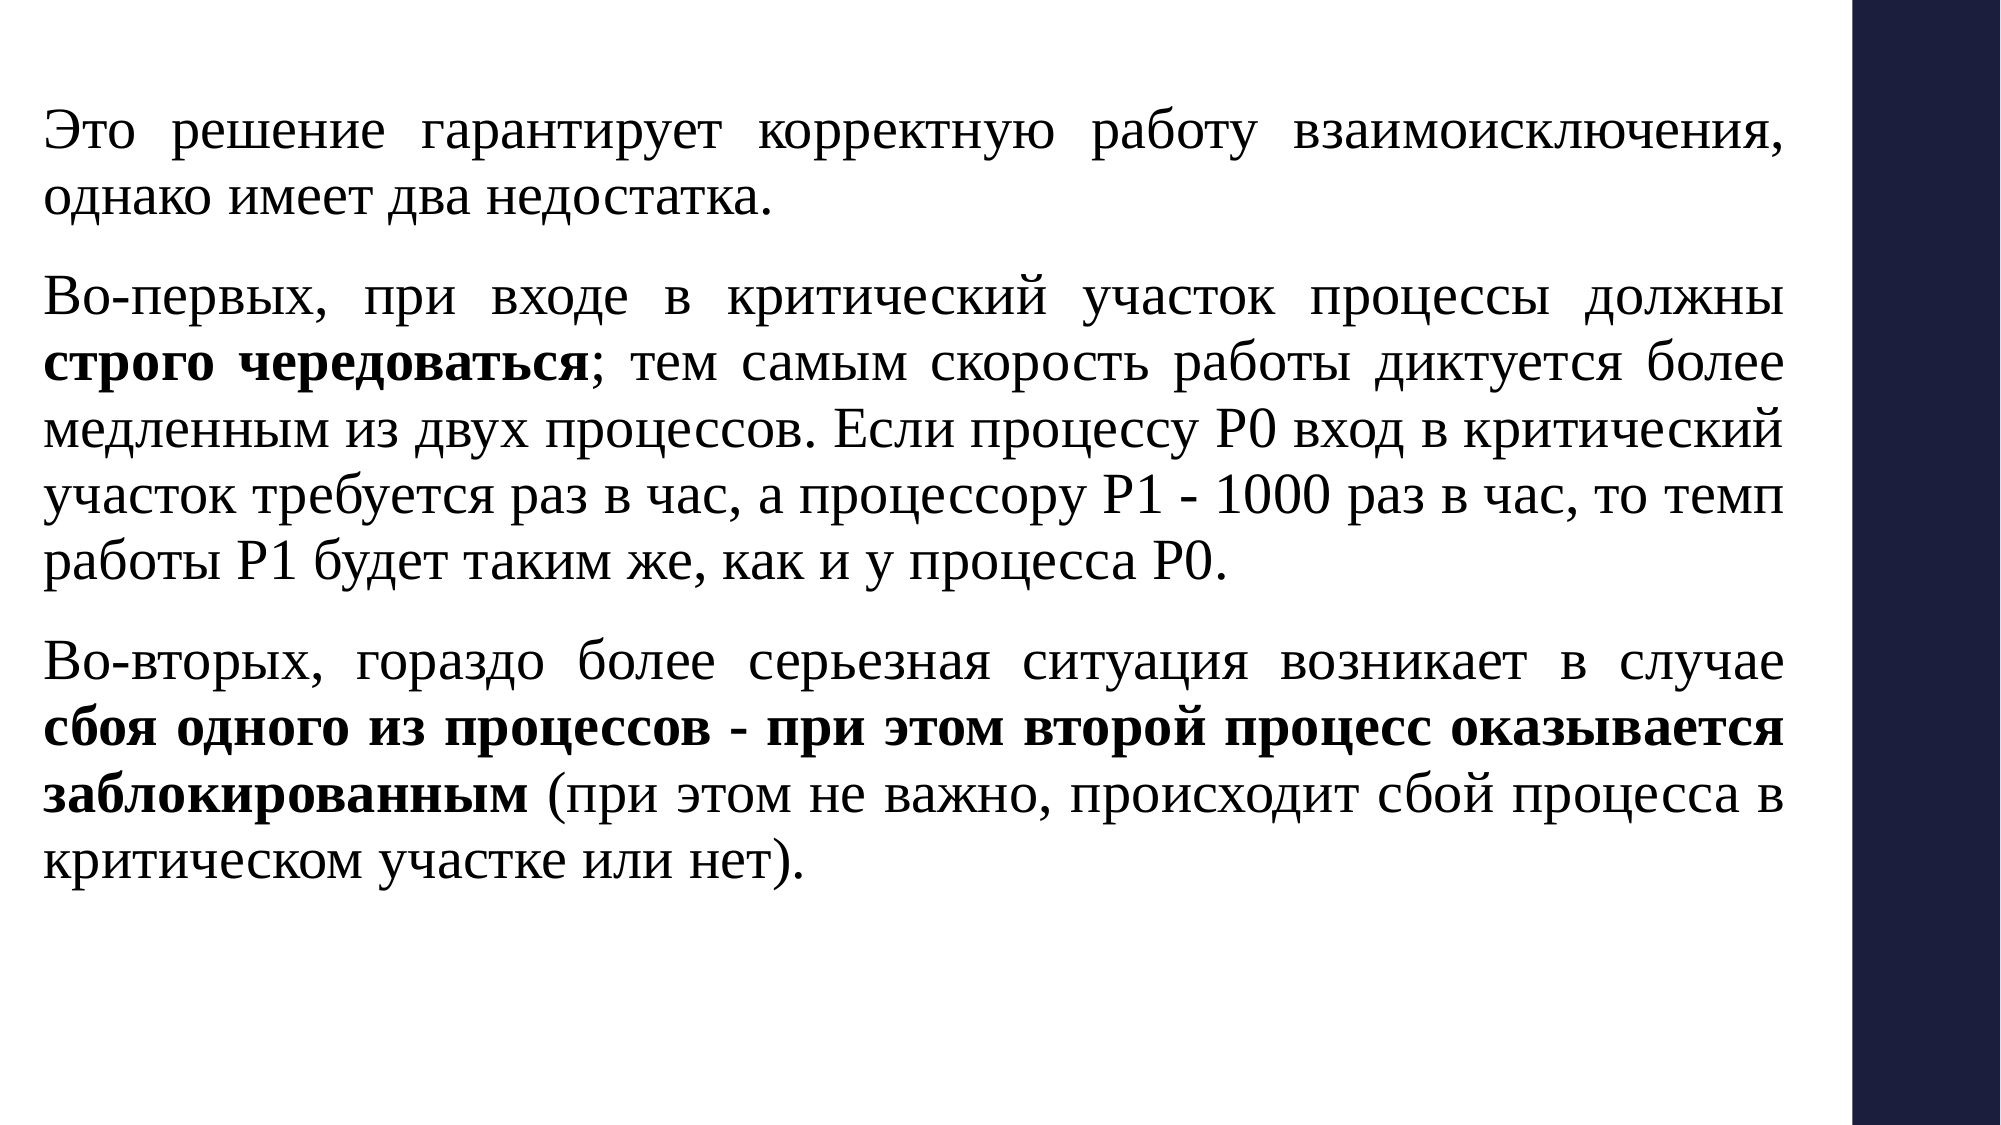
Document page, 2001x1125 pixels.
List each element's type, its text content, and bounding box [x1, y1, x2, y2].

list Это решение гарантирует корректную работу взаимоисключения, однако имеет два недостатка. Во-первых, при входе в критический участок процессы должны строго чередоваться; тем самым скорость работы диктуется более медленным из двух процессов. Если процессу Р0 вход в критический участок требуется раз в час, а процессору Р1 - 1000 раз в час, то темп работы Р1 будет таким же, как и у процесса Р0. Во-вторых, гораздо более серьезная ситуация возникает в случае сбоя одного из процессов - при этом второй процесс оказывается заблокированным (при этом не важно, происходит сбой процесса в критическом участке или нет). [28, 87, 1803, 1074]
